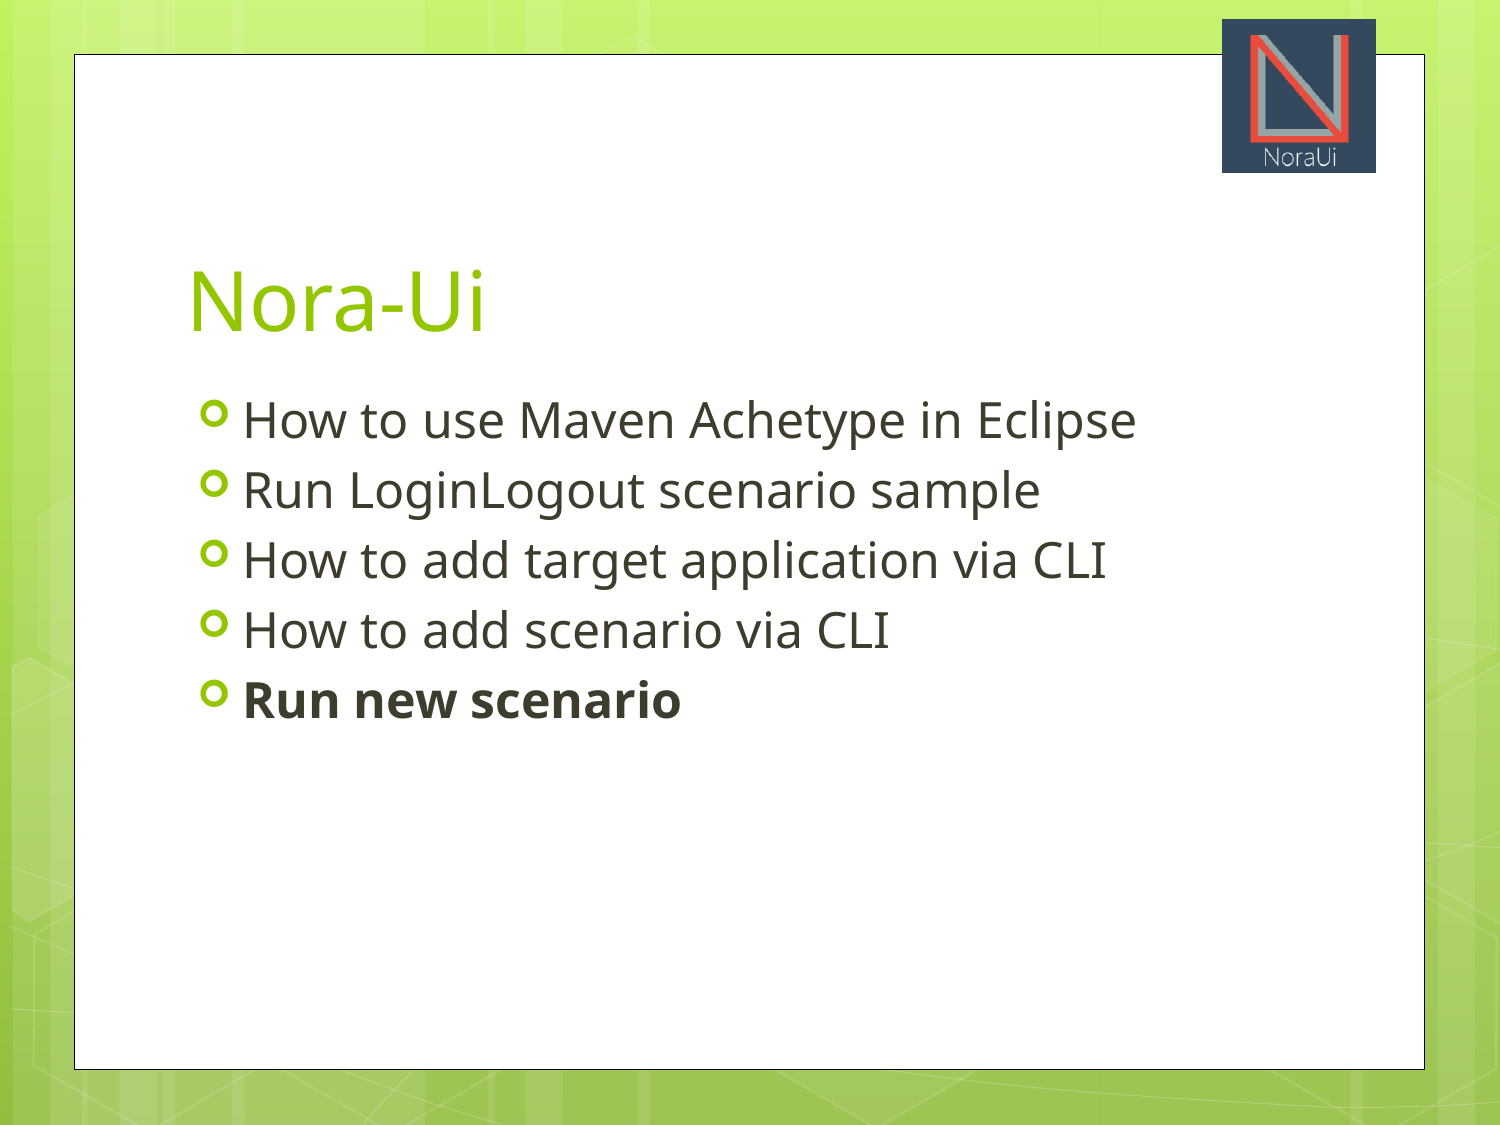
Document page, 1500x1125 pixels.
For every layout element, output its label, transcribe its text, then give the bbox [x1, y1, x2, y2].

title Nora-Ui [171, 168, 1324, 357]
picture [1222, 18, 1377, 173]
list How to use Maven Achetype in Eclipse Run LoginLogout scenario sample How to add target application via CLI How to add scenario via CLI Run new scenario [171, 381, 1283, 957]
